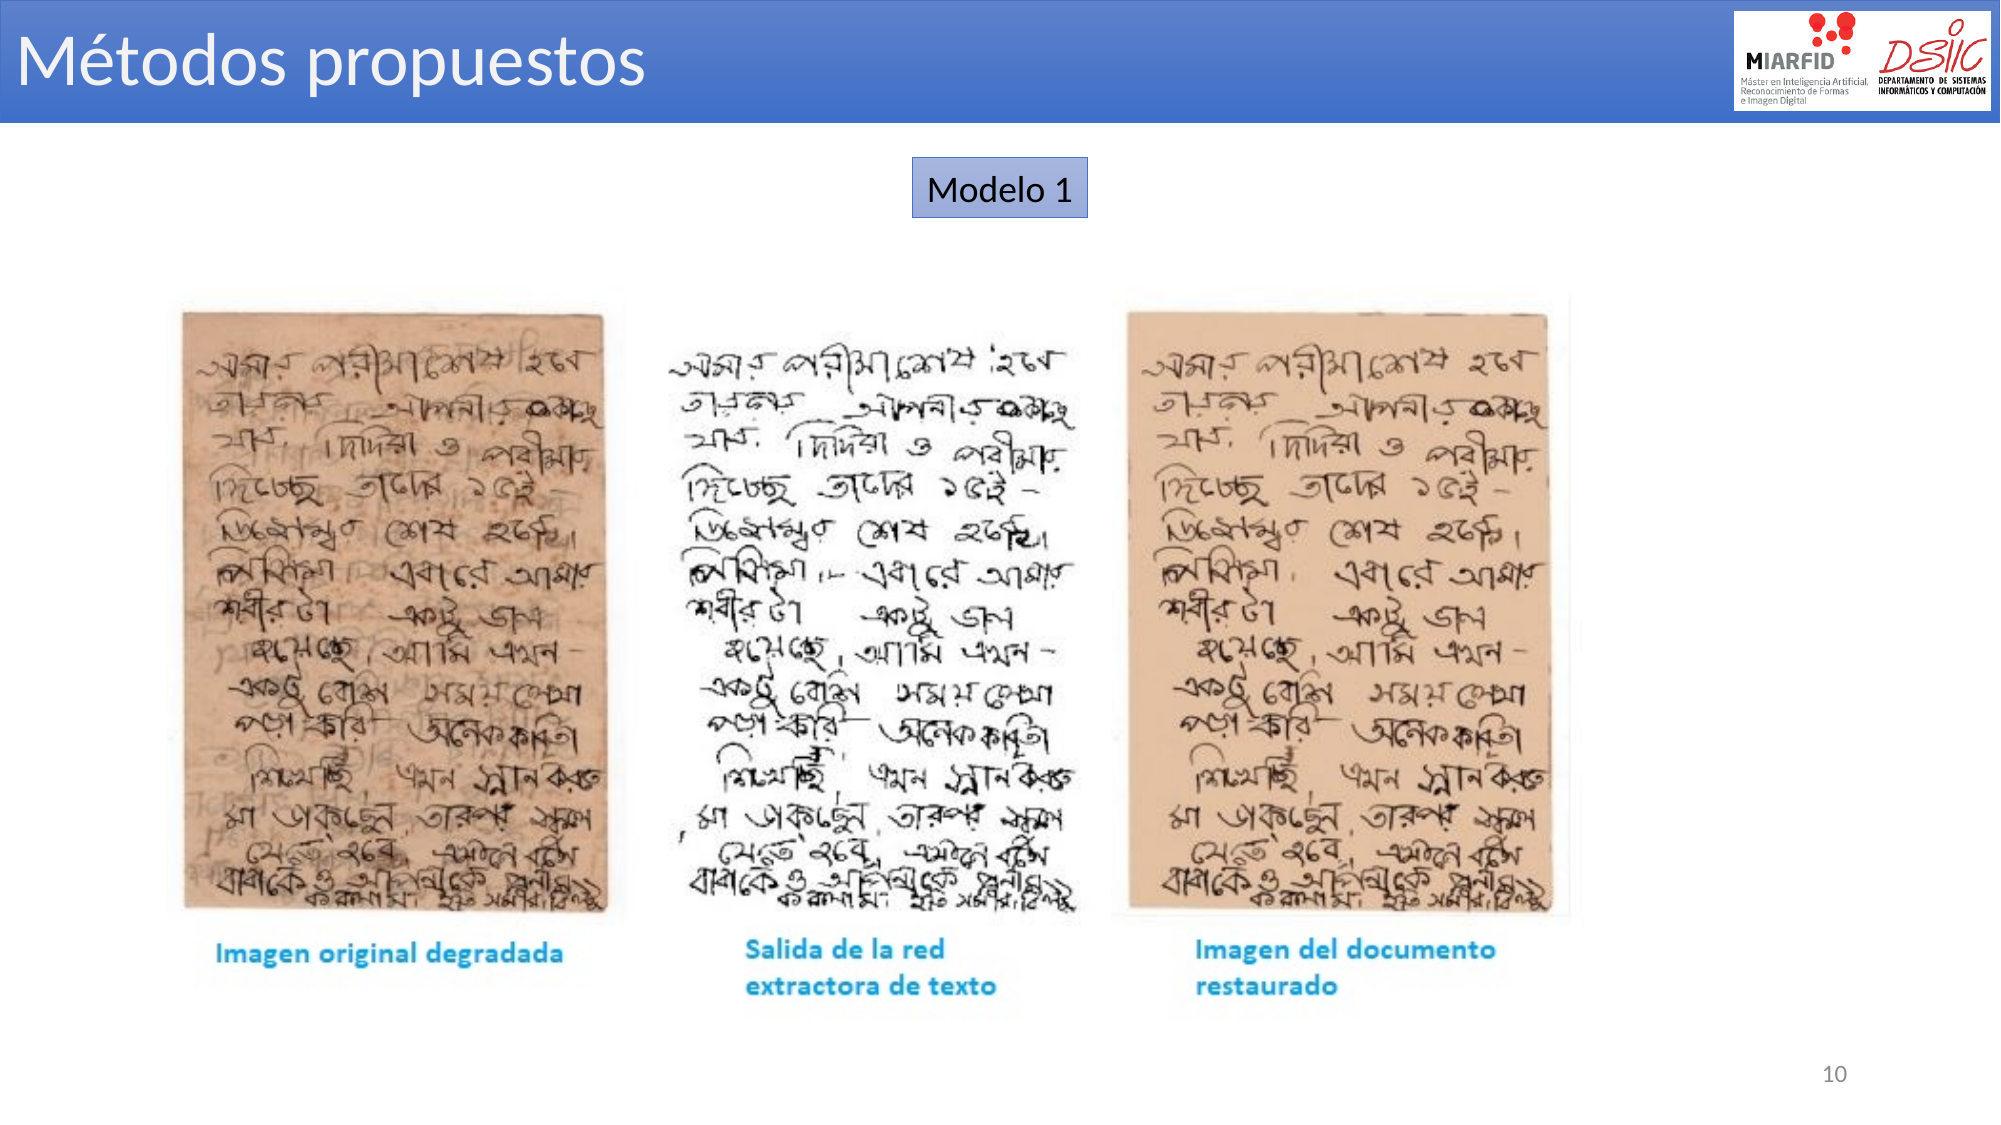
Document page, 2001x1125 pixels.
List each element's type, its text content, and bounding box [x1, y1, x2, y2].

title Métodos propuestos [0, 0, 2000, 123]
slide_number 10 [1412, 1042, 1863, 1103]
picture [1734, 11, 1991, 111]
text_box Modelo 1 [912, 157, 1088, 218]
picture [166, 286, 1588, 1043]
